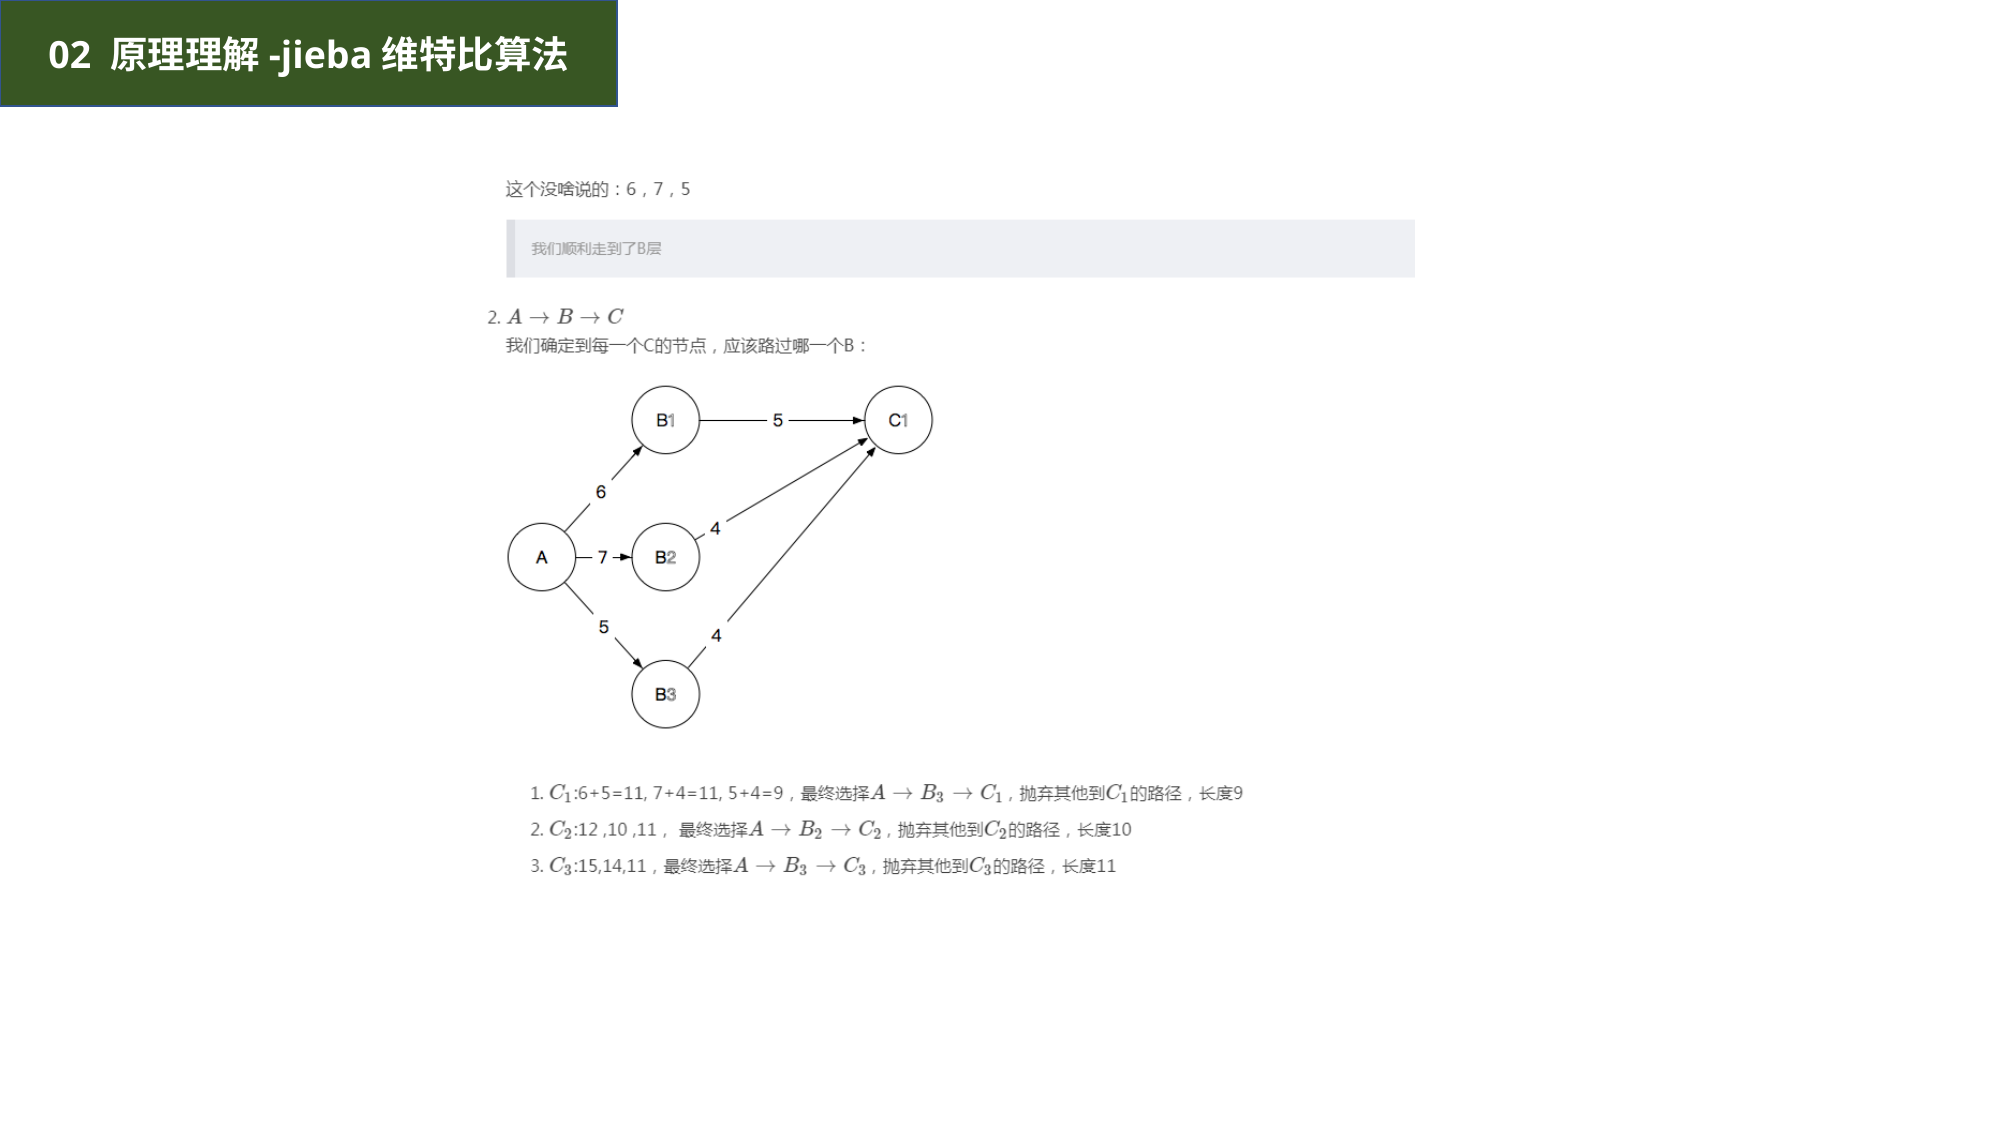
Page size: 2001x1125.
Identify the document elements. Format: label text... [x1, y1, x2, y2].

text_box 02 原理理解-jieba维特比算法 [0, 0, 618, 107]
picture [469, 179, 1415, 887]
